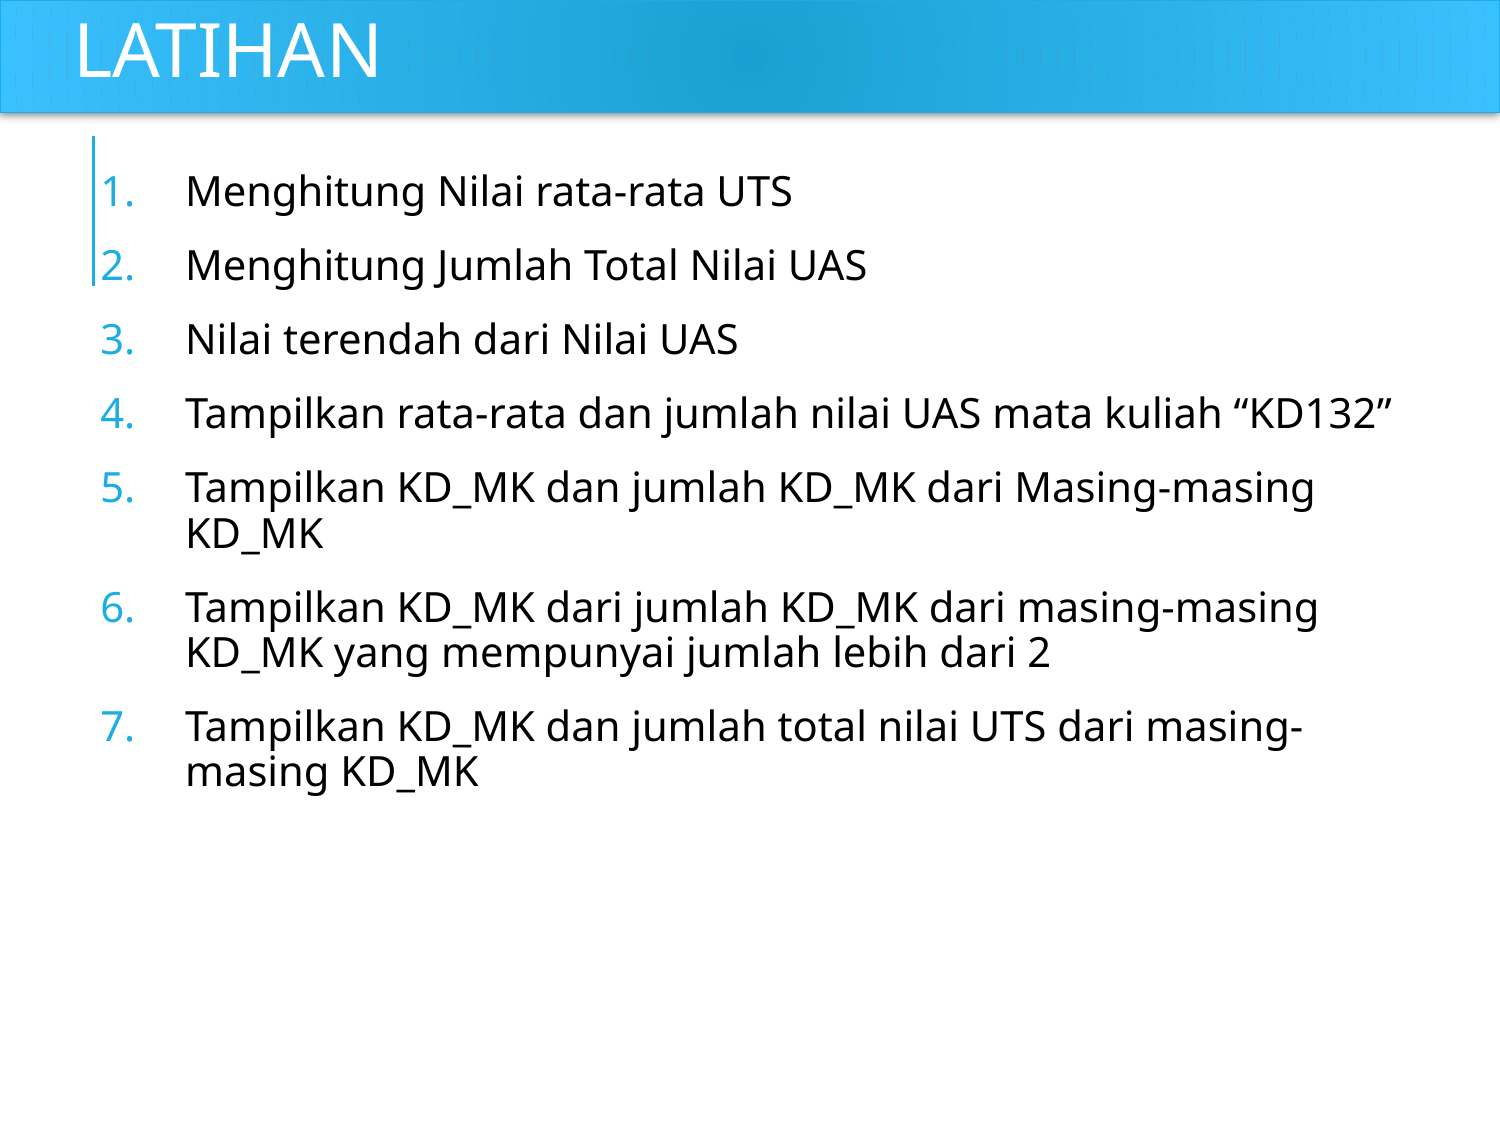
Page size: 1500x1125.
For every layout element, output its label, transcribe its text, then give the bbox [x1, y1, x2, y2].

title LATIHAN [0, 0, 1500, 113]
list Menghitung Nilai rata-rata UTS Menghitung Jumlah Total Nilai UAS Nilai terendah dari Nilai UAS Tampilkan rata-rata dan jumlah nilai UAS mata kuliah “KD132” Tampilkan KD_MK dan jumlah KD_MK dari Masing-masing KD_MK Tampilkan KD_MK dari jumlah KD_MK dari masing-masing KD_MK yang mempunyai jumlah lebih dari 2 Tampilkan KD_MK dan jumlah total nilai UTS dari masing-masing KD_MK [75, 162, 1425, 986]
